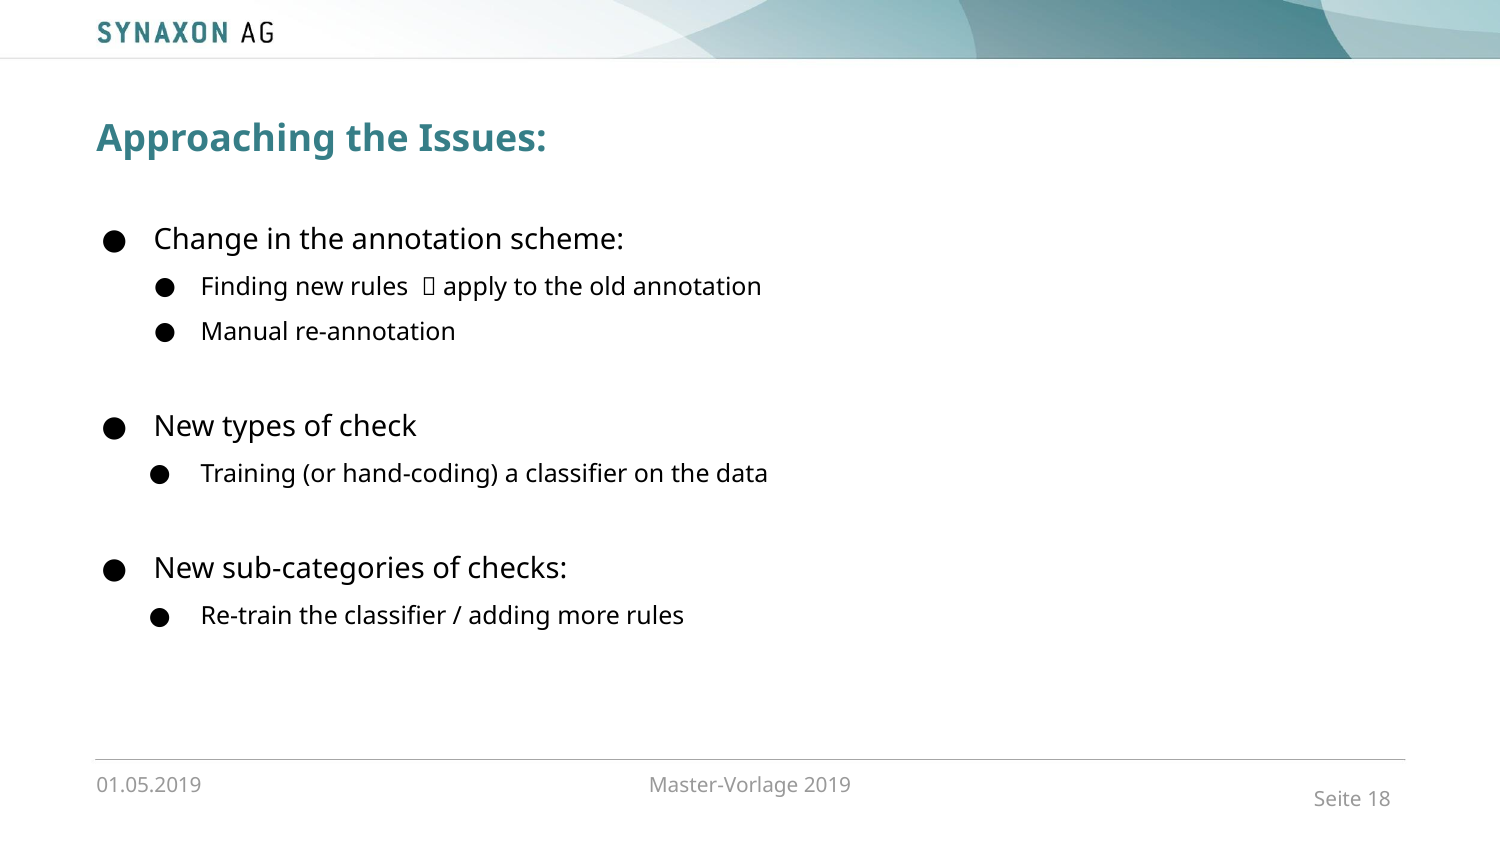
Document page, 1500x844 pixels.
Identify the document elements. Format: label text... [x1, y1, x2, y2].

text_box Approaching the Issues: [81, 98, 1408, 168]
text_box Seite <number> [1270, 766, 1406, 829]
text_box 01.05.2019 [81, 757, 232, 813]
text_box Change in the annotation scheme: Finding new rules  apply to the old annotation Manual re-annotation New types of check Training (or hand-coding) a classifier on the data New sub-categories of checks: Re-train the classifier / adding more rules [63, 187, 1423, 714]
picture [0, 0, 1500, 844]
text_box Master-Vorlage 2019 [300, 757, 1200, 813]
